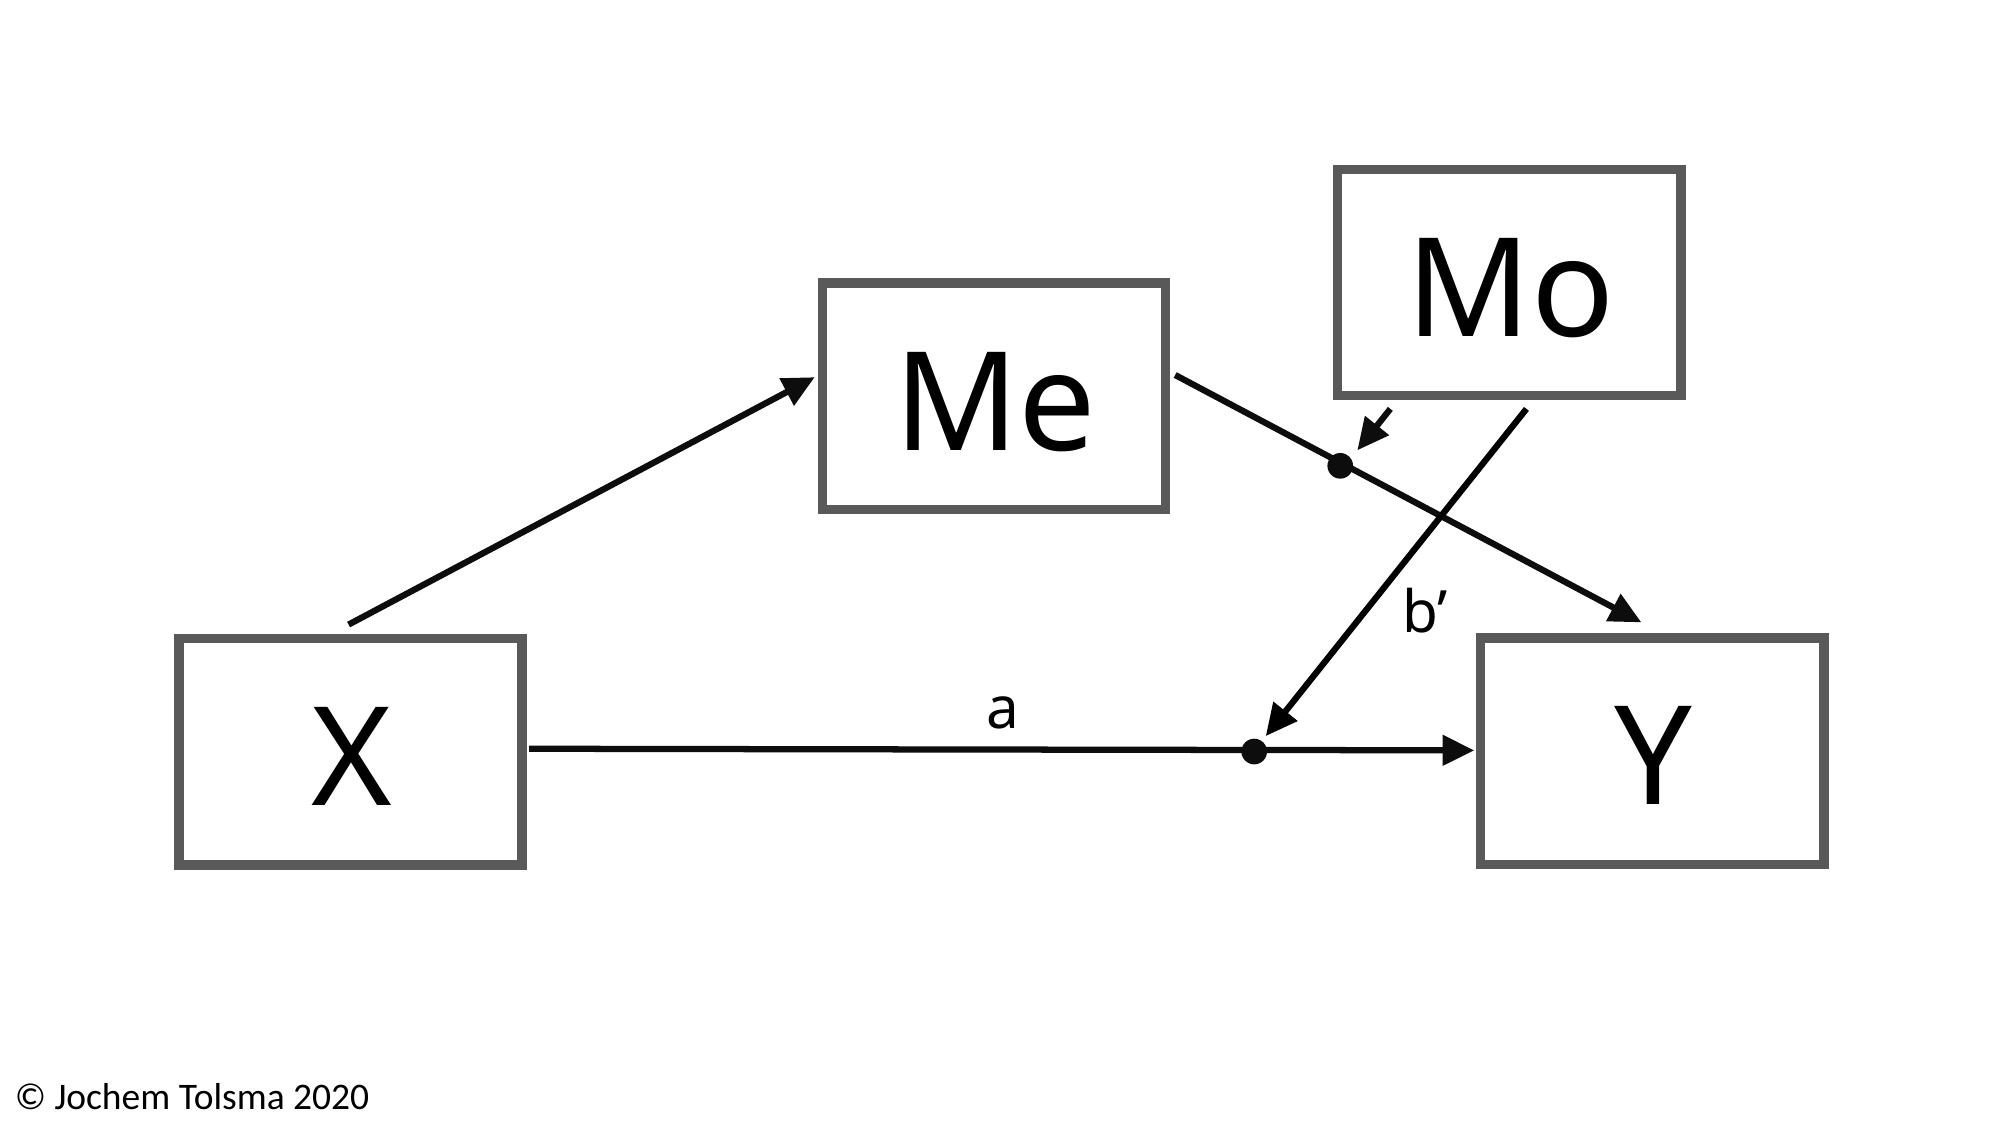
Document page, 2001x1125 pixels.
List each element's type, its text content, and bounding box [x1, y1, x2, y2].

text_box [1241, 751, 1268, 765]
text_box [1241, 738, 1267, 748]
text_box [1175, 374, 1641, 623]
text_box a [971, 663, 1073, 748]
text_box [348, 377, 815, 625]
text_box © Jochem Tolsma 2020 [0, 1064, 561, 1125]
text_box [1265, 408, 1527, 736]
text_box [1337, 169, 1682, 396]
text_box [822, 282, 1166, 510]
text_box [178, 638, 523, 866]
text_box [1480, 638, 1825, 865]
